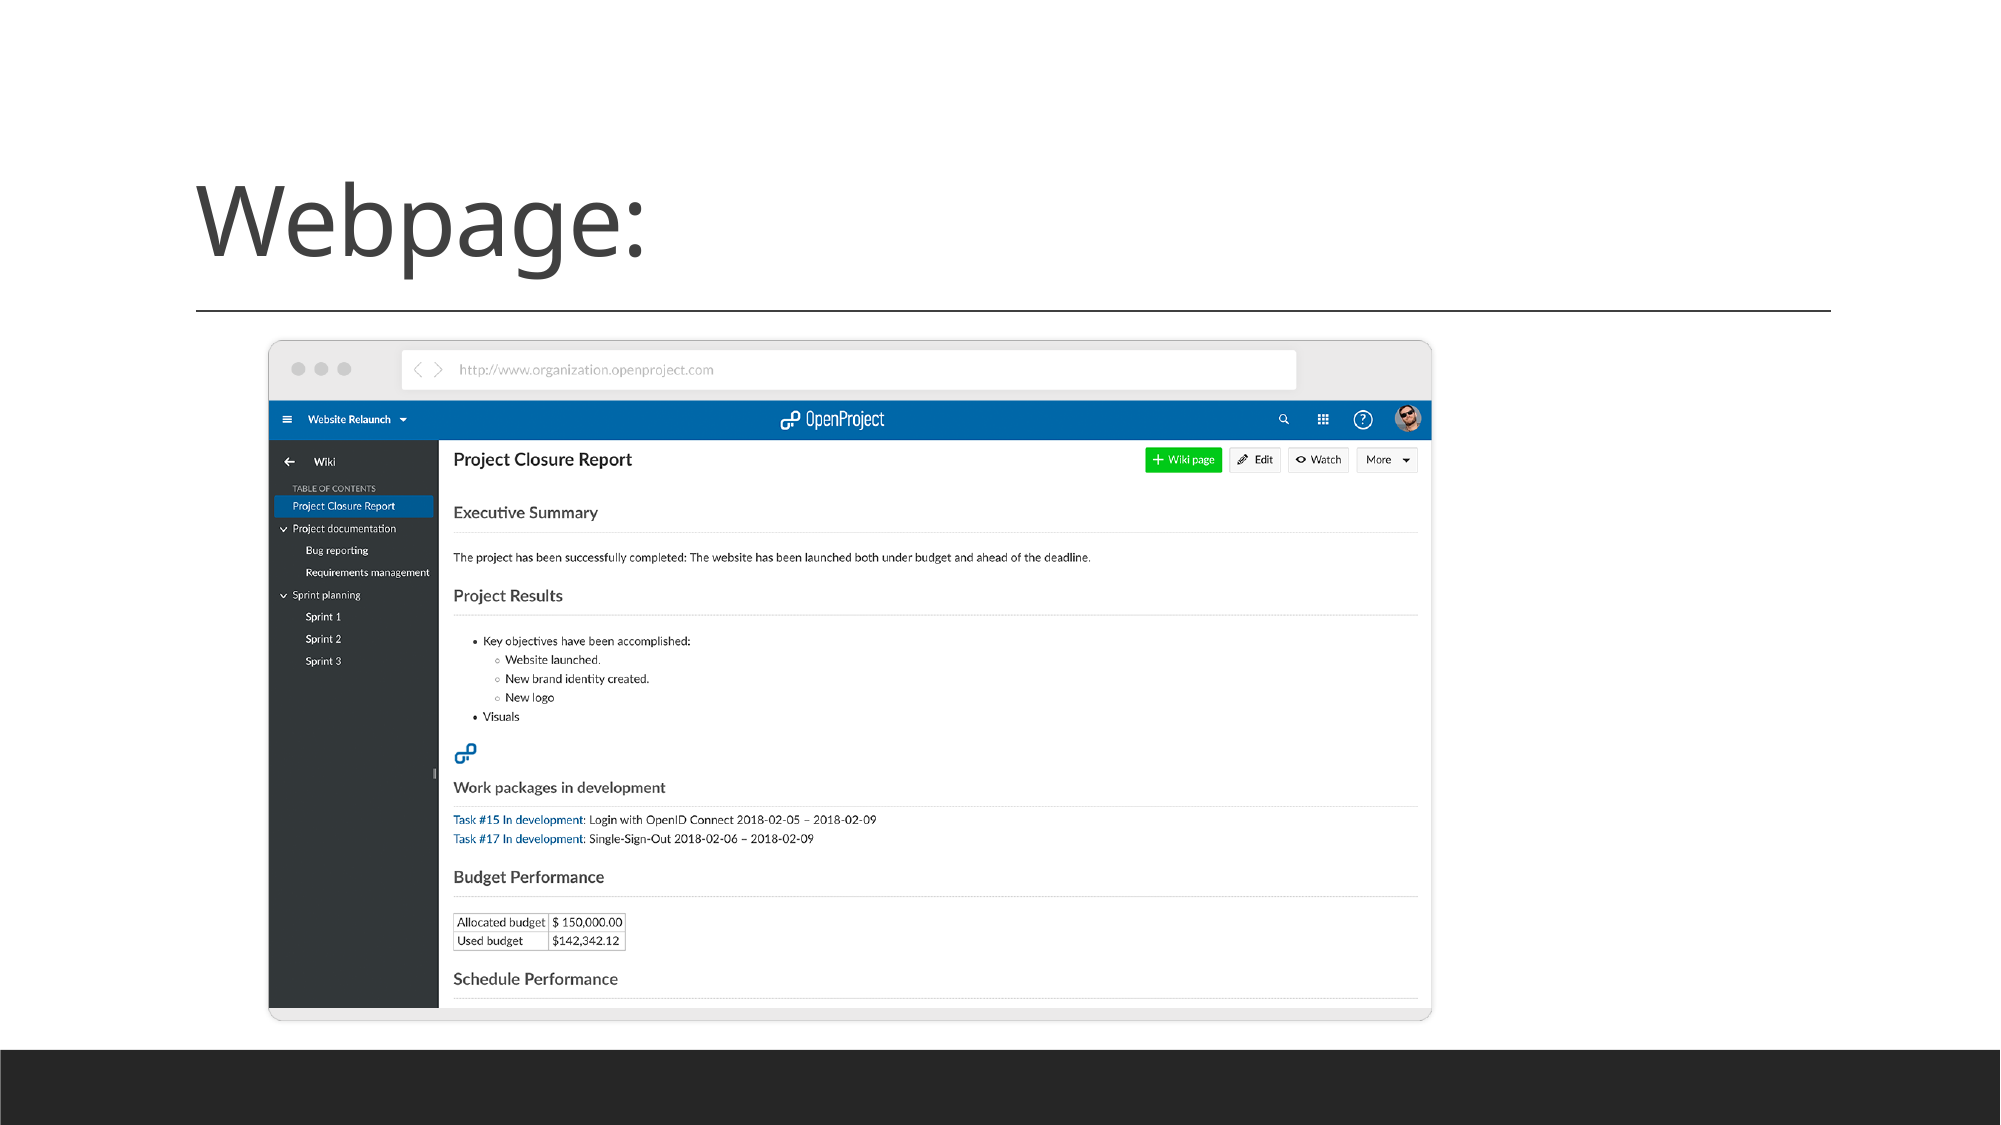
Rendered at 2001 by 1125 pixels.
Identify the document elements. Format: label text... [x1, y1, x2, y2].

title Webpage: [180, 47, 1830, 285]
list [263, 335, 1438, 1027]
